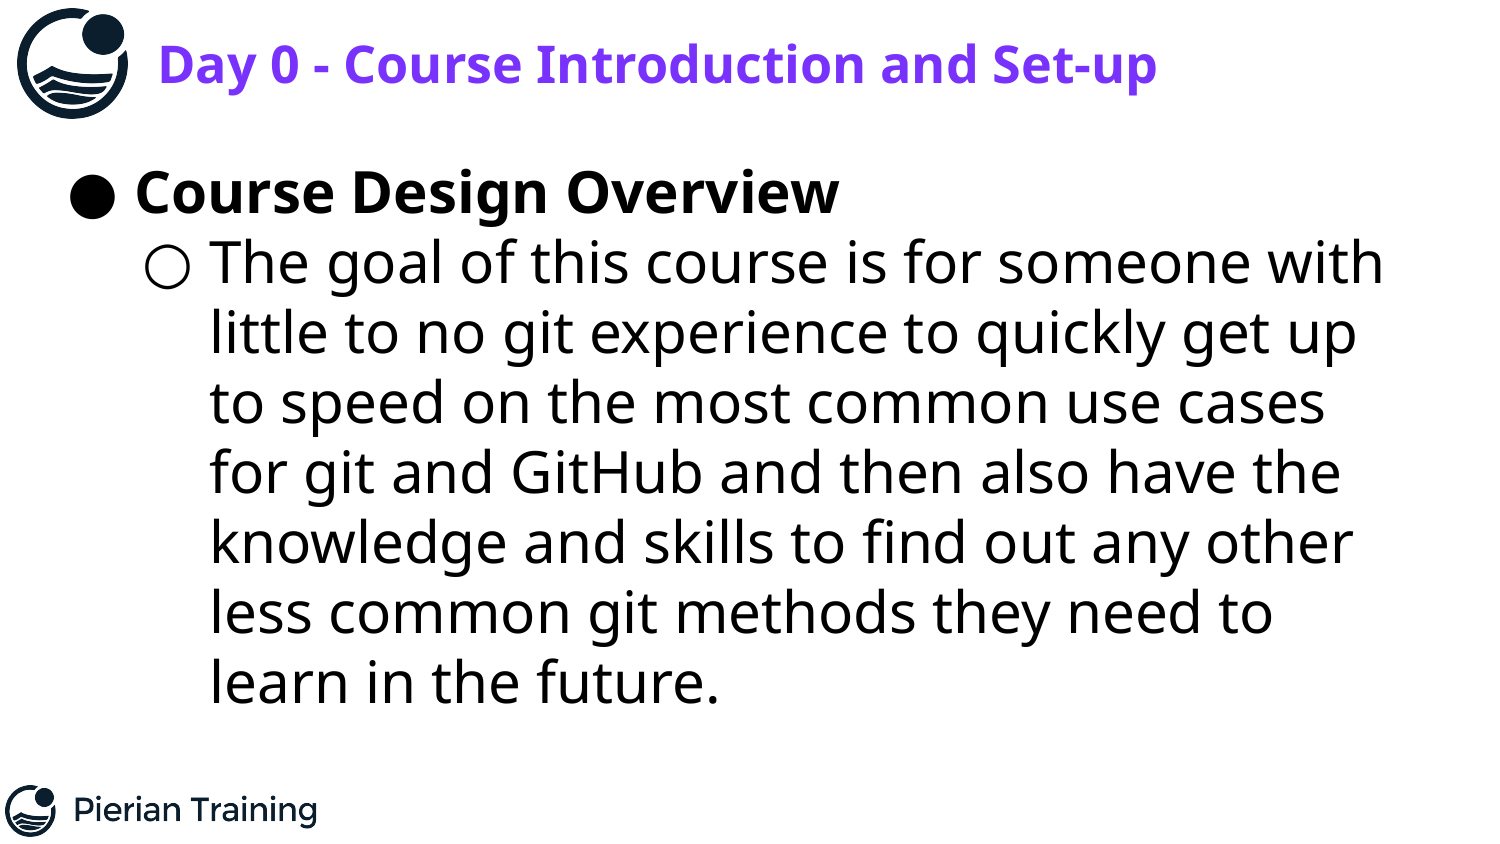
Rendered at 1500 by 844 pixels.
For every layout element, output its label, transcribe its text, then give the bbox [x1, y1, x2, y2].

text_box Day 0 - Course Introduction and Set-up [142, 16, 1432, 110]
picture [16, 8, 128, 120]
picture [4, 785, 318, 837]
text_box Course Design Overview The goal of this course is for someone with little to no git experience to quickly get up to speed on the most common use cases for git and GitHub and then also have the knowledge and skills to find out any other less common git methods they need to learn in the future. [44, 140, 1432, 730]
